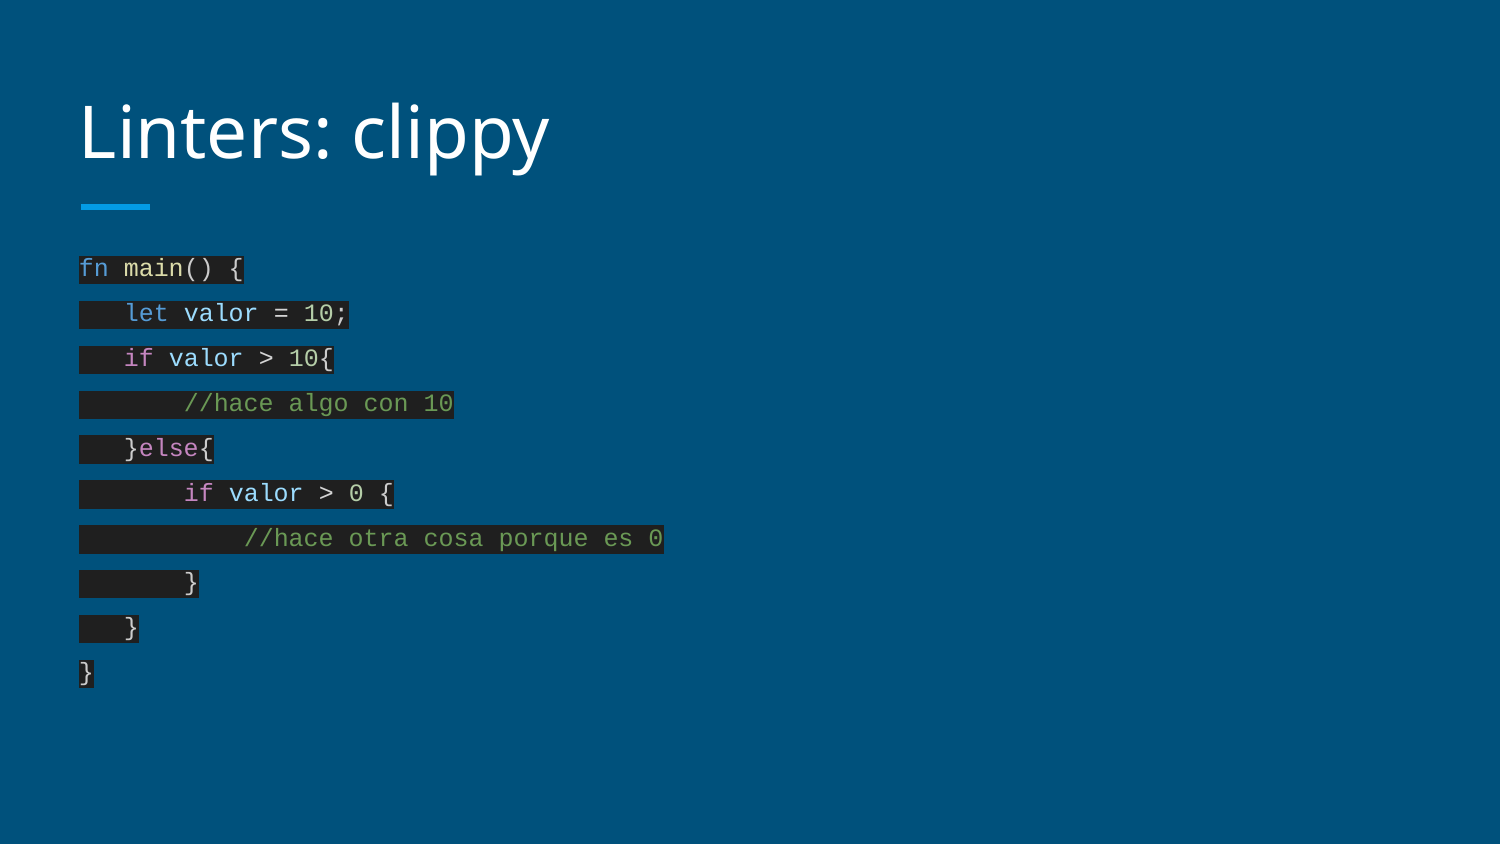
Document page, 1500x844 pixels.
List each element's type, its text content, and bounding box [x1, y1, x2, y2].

title Linters: clippy [63, 75, 1437, 188]
list fn main() { let valor = 10; if valor > 10{ //hace algo con 10 }else{ if valor > 0 { //hace otra cosa porque es 0 } } } [63, 221, 1437, 727]
